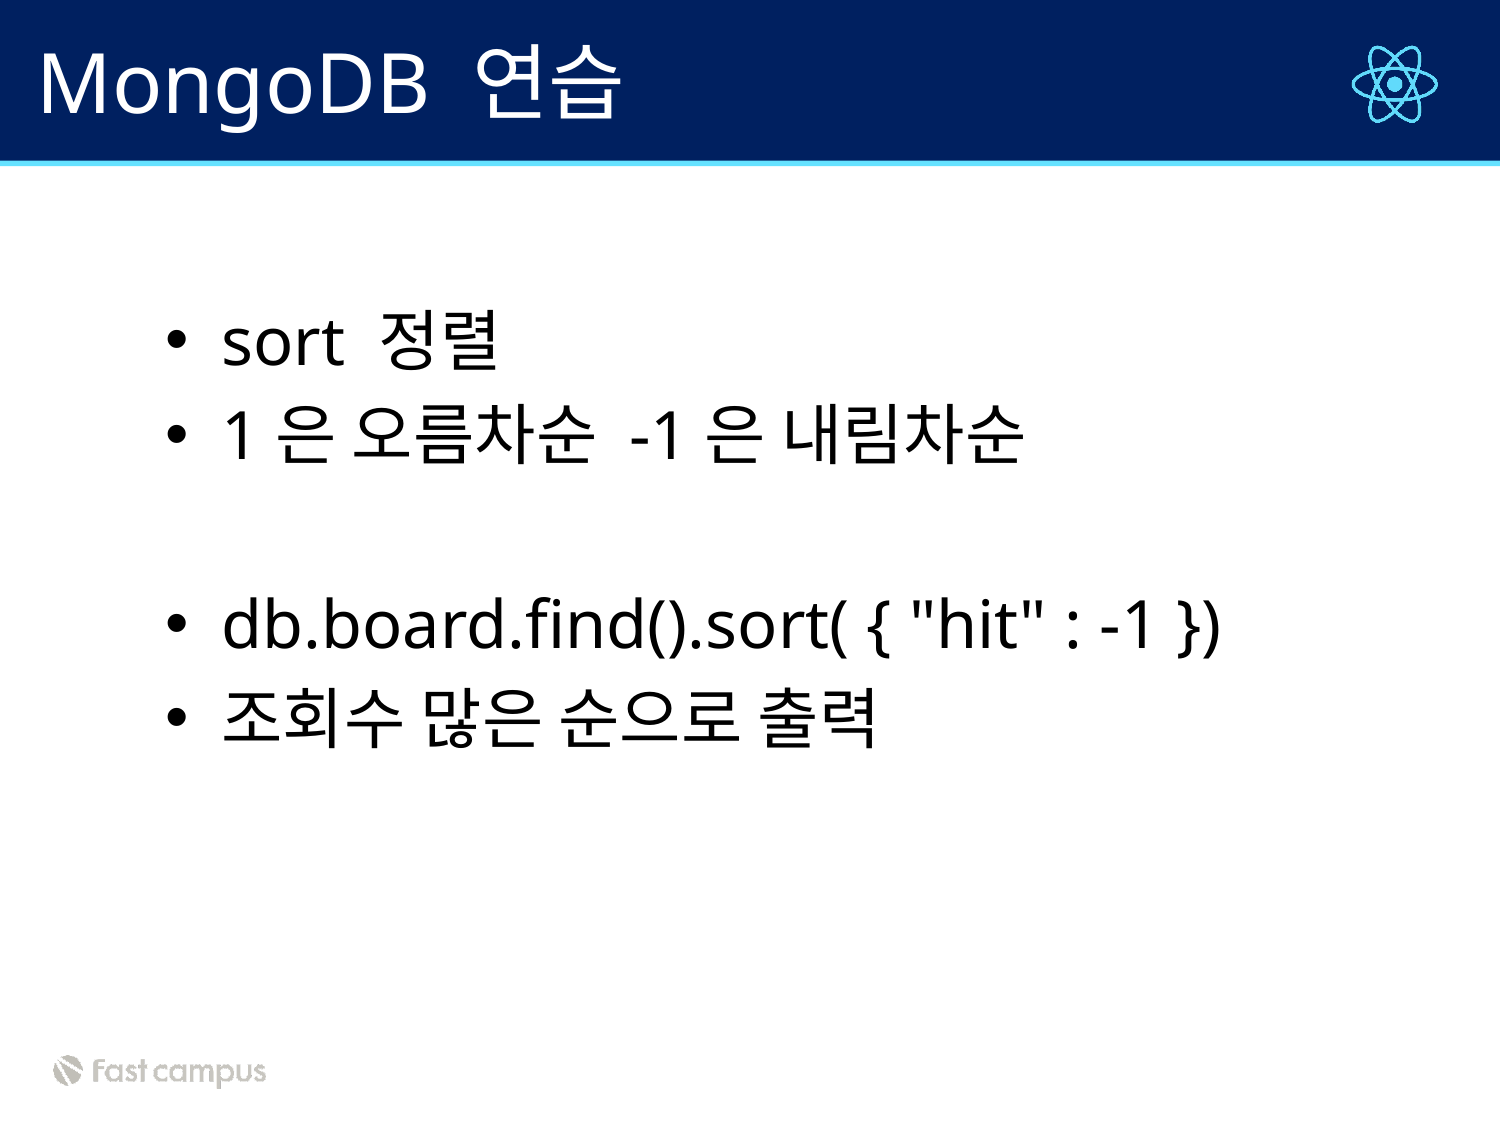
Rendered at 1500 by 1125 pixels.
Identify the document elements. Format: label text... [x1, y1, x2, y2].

picture [1380, 36, 1444, 135]
picture [53, 1046, 266, 1094]
title MongoDB 연습 [28, 0, 1380, 175]
list sort 정렬 1은 오름차순 -1은 내림차순 db.board.find().sort( { "hit" : -1 }) 조회수 많은 순으로 출력 [157, 290, 1343, 953]
